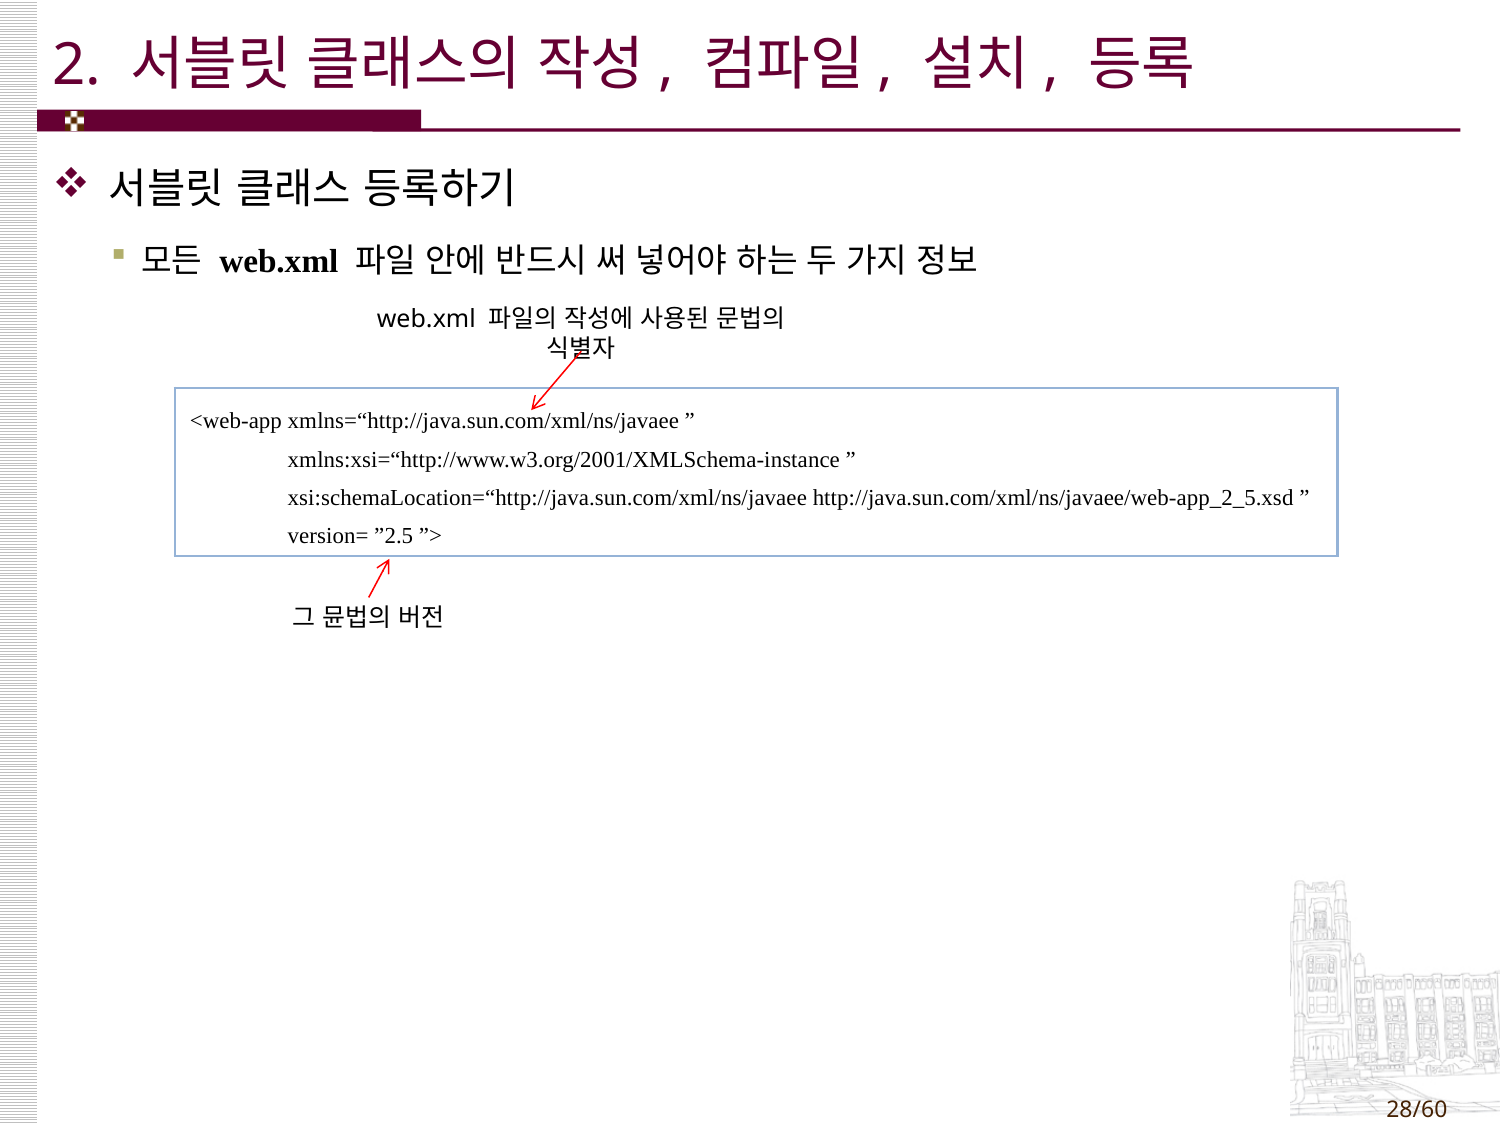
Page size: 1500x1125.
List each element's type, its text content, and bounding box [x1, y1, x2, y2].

picture [1290, 874, 1500, 1125]
table_header <web-app xmlns=“http://java.sun.com/xml/ns/javaee ” xmlns:xsi=“http://www.w3.org/2001/XMLSchema-instance ” xsi:schemaLocation=“http://java.sun.com/xml/ns/javaee http://java.sun.com/xml/ns/javaee/web-app_2_5.xsd ” version= ”2.5 ”> [176, 389, 1336, 555]
list 서블릿 클래스 등록하기 모든 web.xml 파일 안에 반드시 써 넣어야 하는 두 가지 정보 [37, 154, 1463, 1093]
text_box 그 뮨법의 버전 [273, 595, 465, 637]
title 2. 서블릿 클래스의 작성, 컴파일, 설치, 등록 [36, 13, 1278, 109]
text_box web.xml 파일의 작성에 사용된 문법의 식별자 [335, 312, 827, 353]
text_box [359, 567, 399, 589]
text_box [530, 351, 582, 411]
picture [65, 111, 84, 131]
